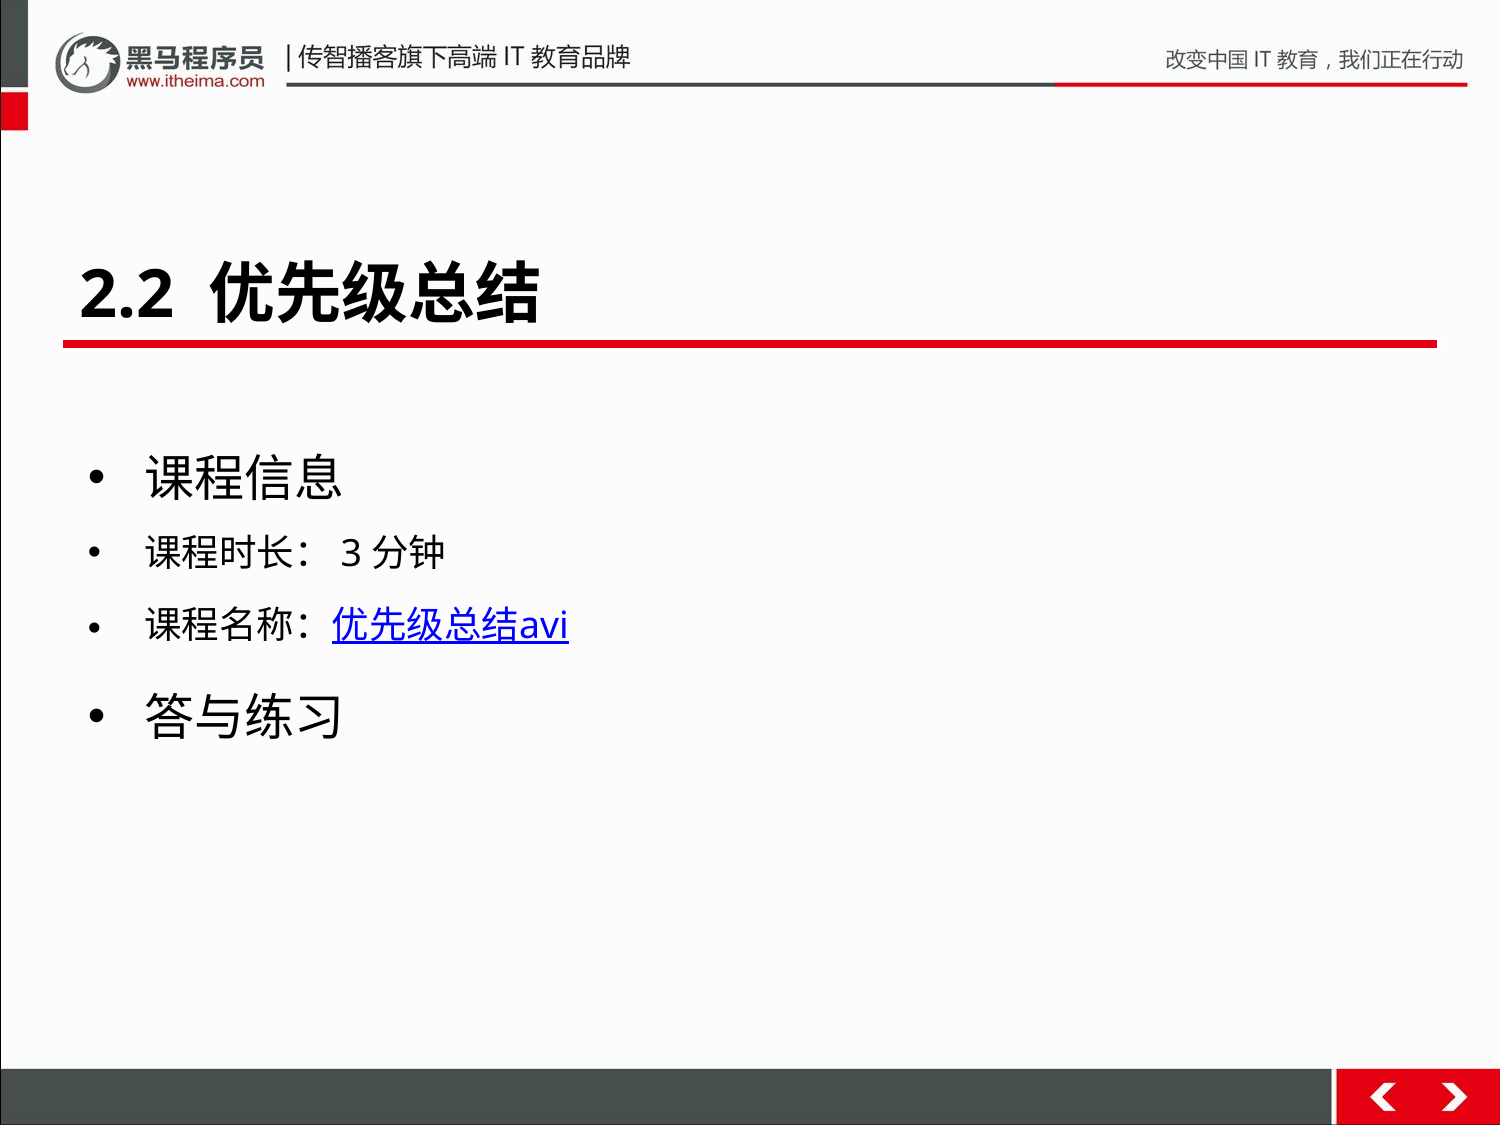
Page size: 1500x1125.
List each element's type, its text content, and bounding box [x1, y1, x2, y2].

picture [0, 0, 1500, 1125]
text_box 课程信息 课程时长：3分钟 课程名称：优先级总结avi 答与练习 [73, 408, 584, 820]
text_box 2.2 优先级总结 [64, 243, 1376, 339]
